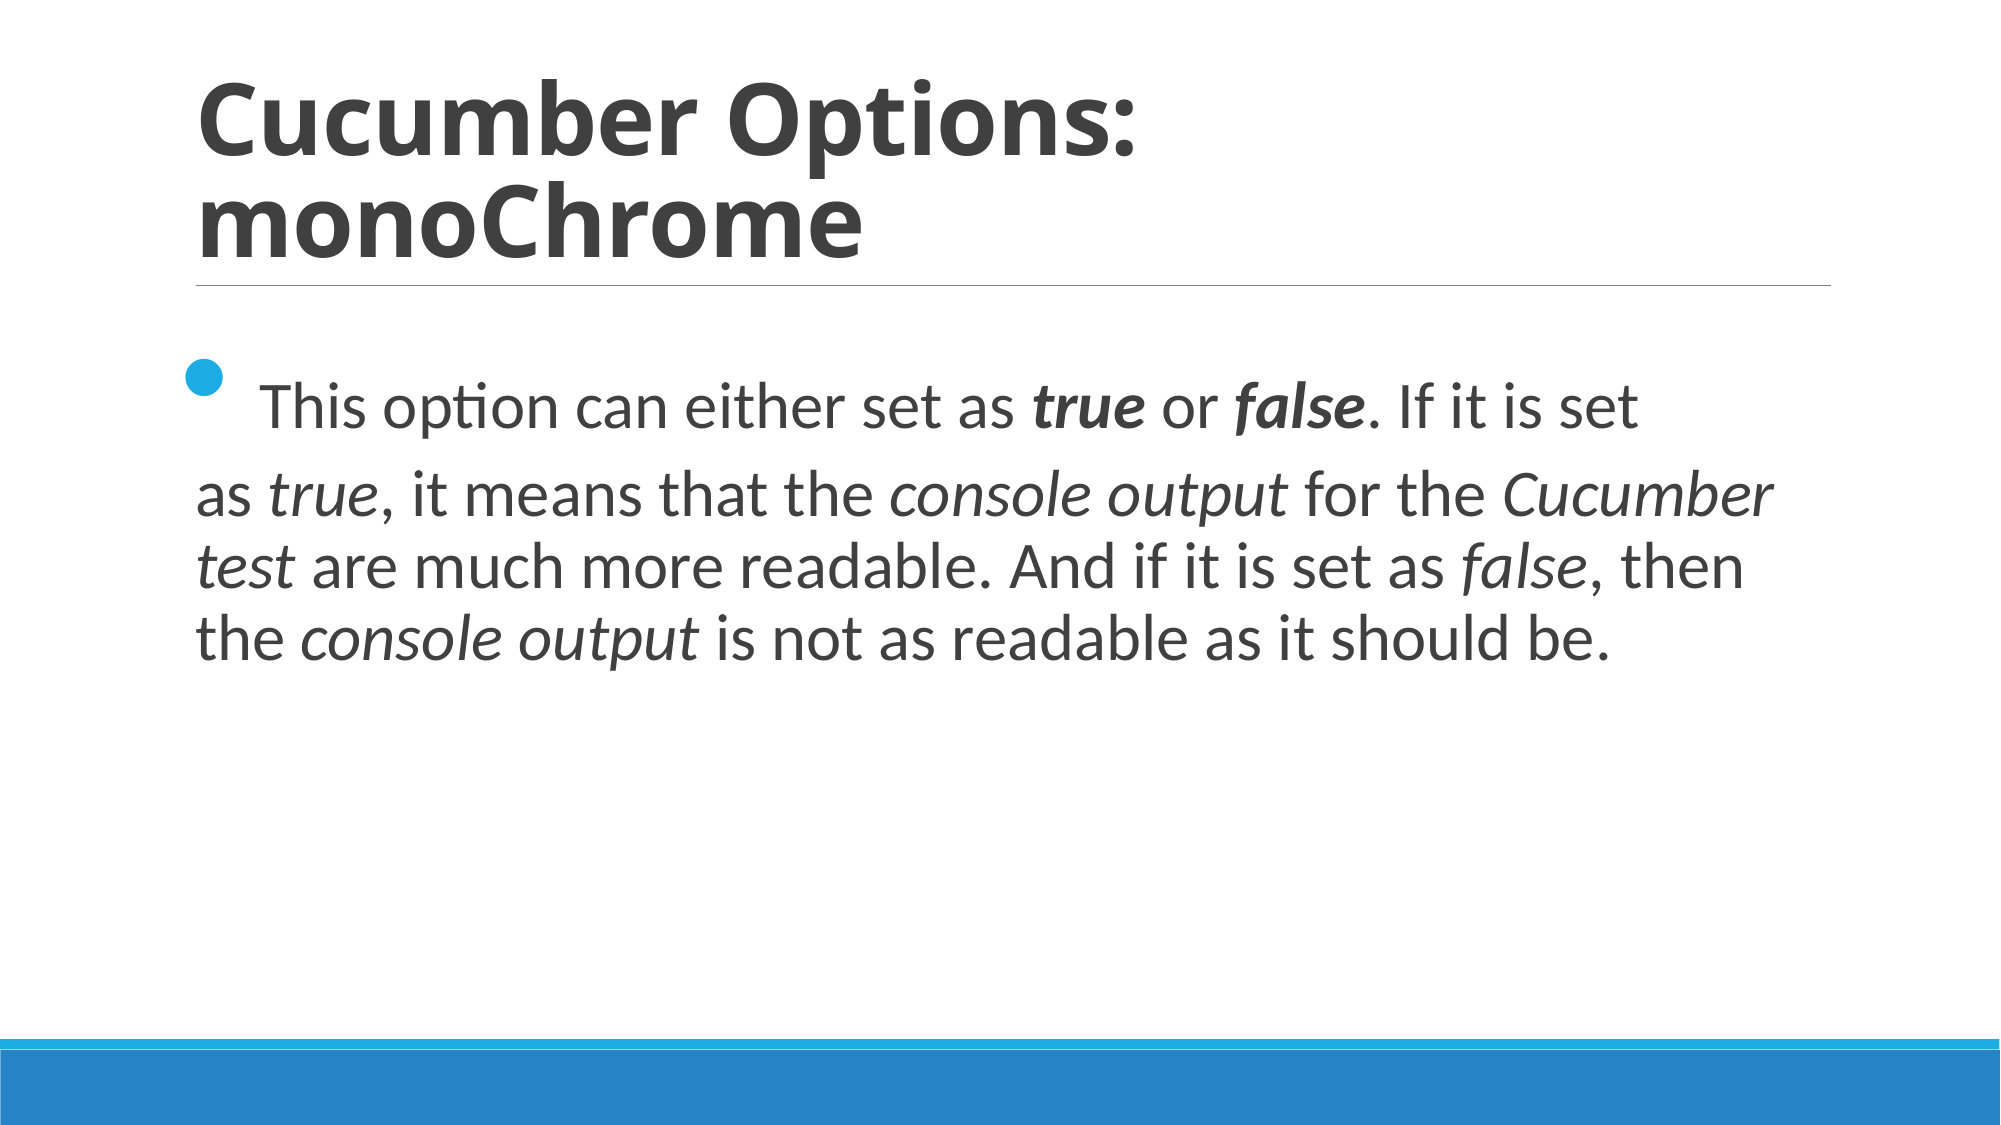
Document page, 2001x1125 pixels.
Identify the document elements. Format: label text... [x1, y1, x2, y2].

title Cucumber Options: monoChrome [180, 47, 1830, 285]
list This option can either set as true or false. If it is set as true, it means that the console output for the Cucumber test are much more readable. And if it is set as false, then the console output is not as readable as it should be. [180, 302, 1830, 963]
